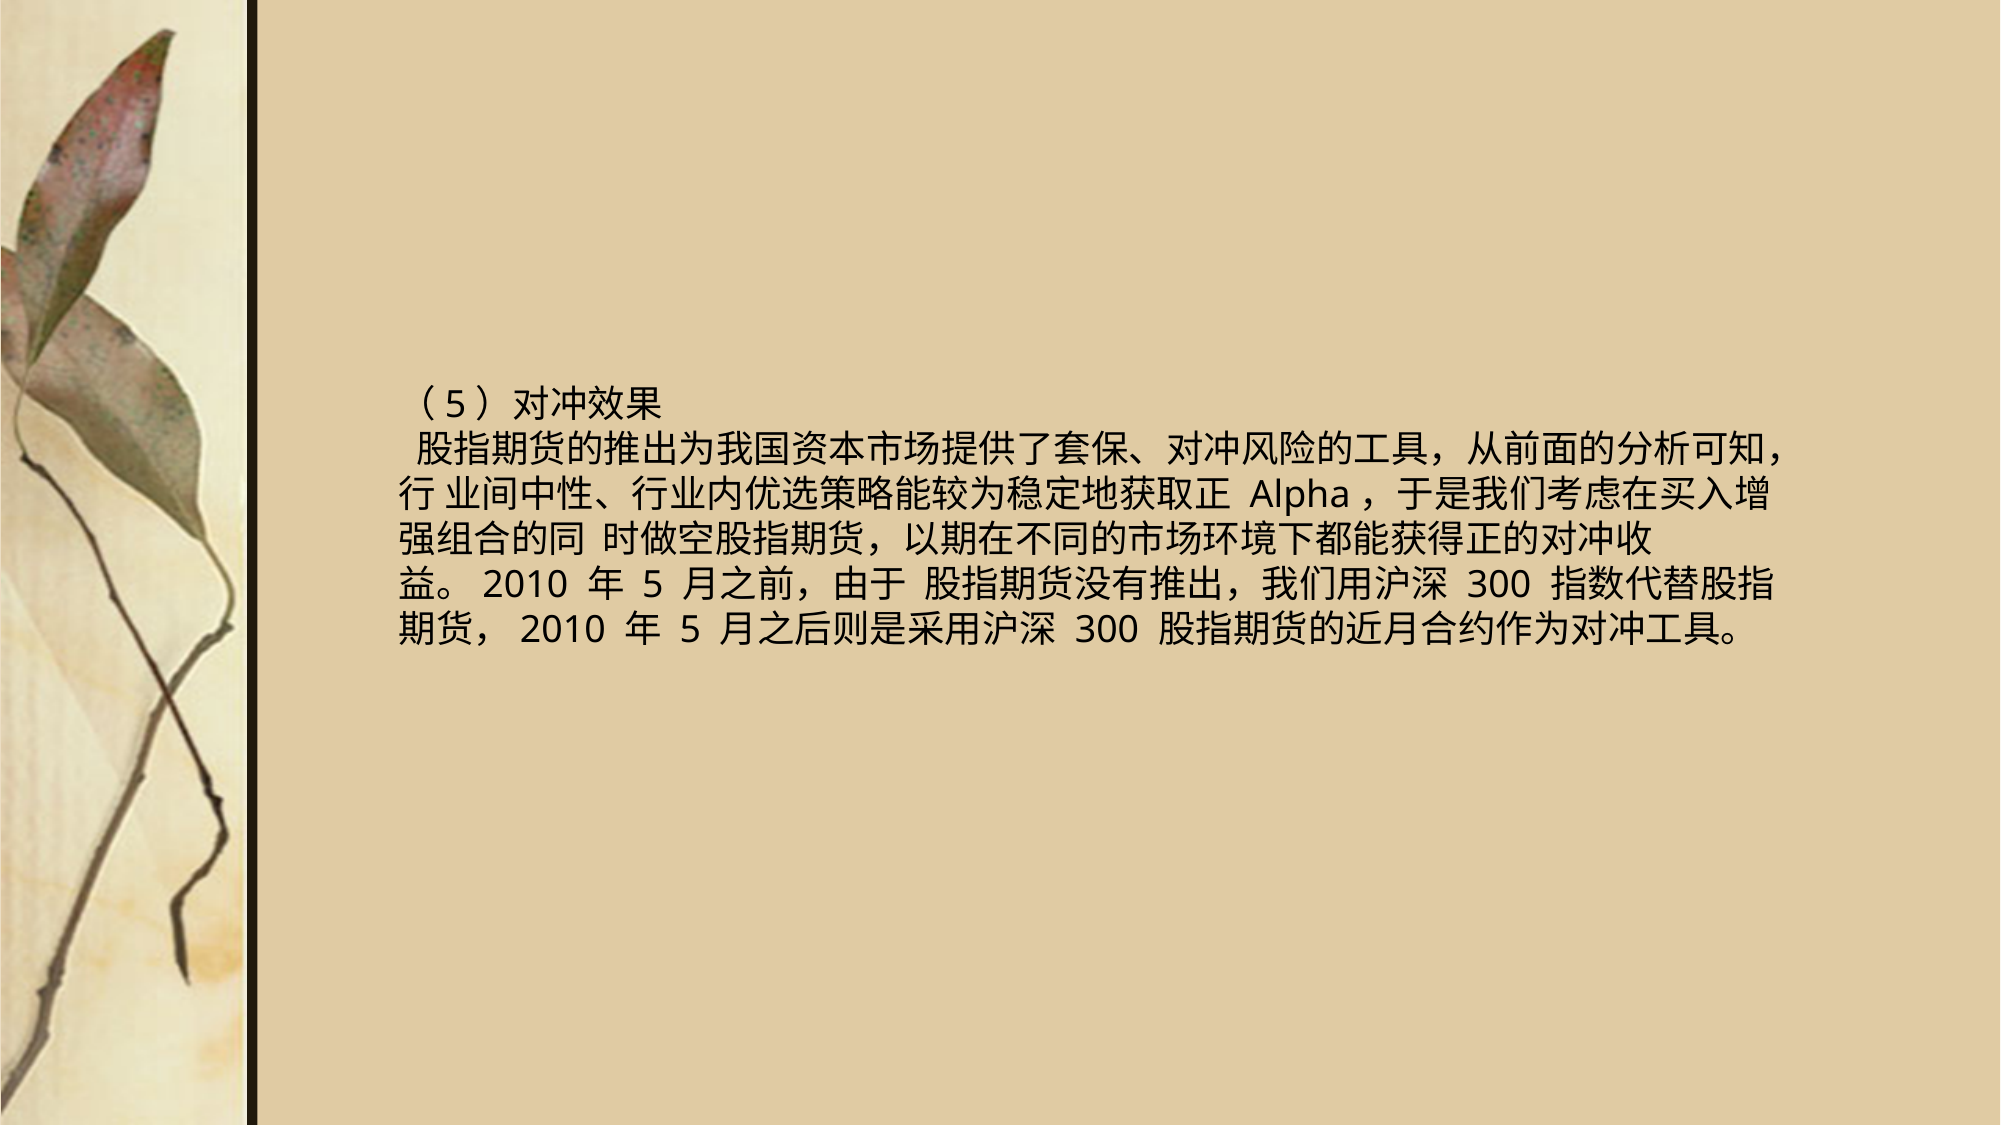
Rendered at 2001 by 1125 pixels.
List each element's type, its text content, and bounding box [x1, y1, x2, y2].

picture [1, 0, 247, 1125]
text_box （5）对冲效果 股指期货的推出为我国资本市场提供了套保、对冲风险的工具，从前面的分析可知，行 业间中性、行业内优选策略能较为稳定地获取正 Alpha，于是我们考虑在买入增强组合的同 时做空股指期货，以期在不同的市场环境下都能获得正的对冲收益。2010 年 5 月之前，由于 股指期货没有推出，我们用沪深 300 指数代替股指期货，2010 年 5 月之后则是采用沪深 300 股指期货的近月合约作为对冲工具。 [383, 373, 1819, 658]
